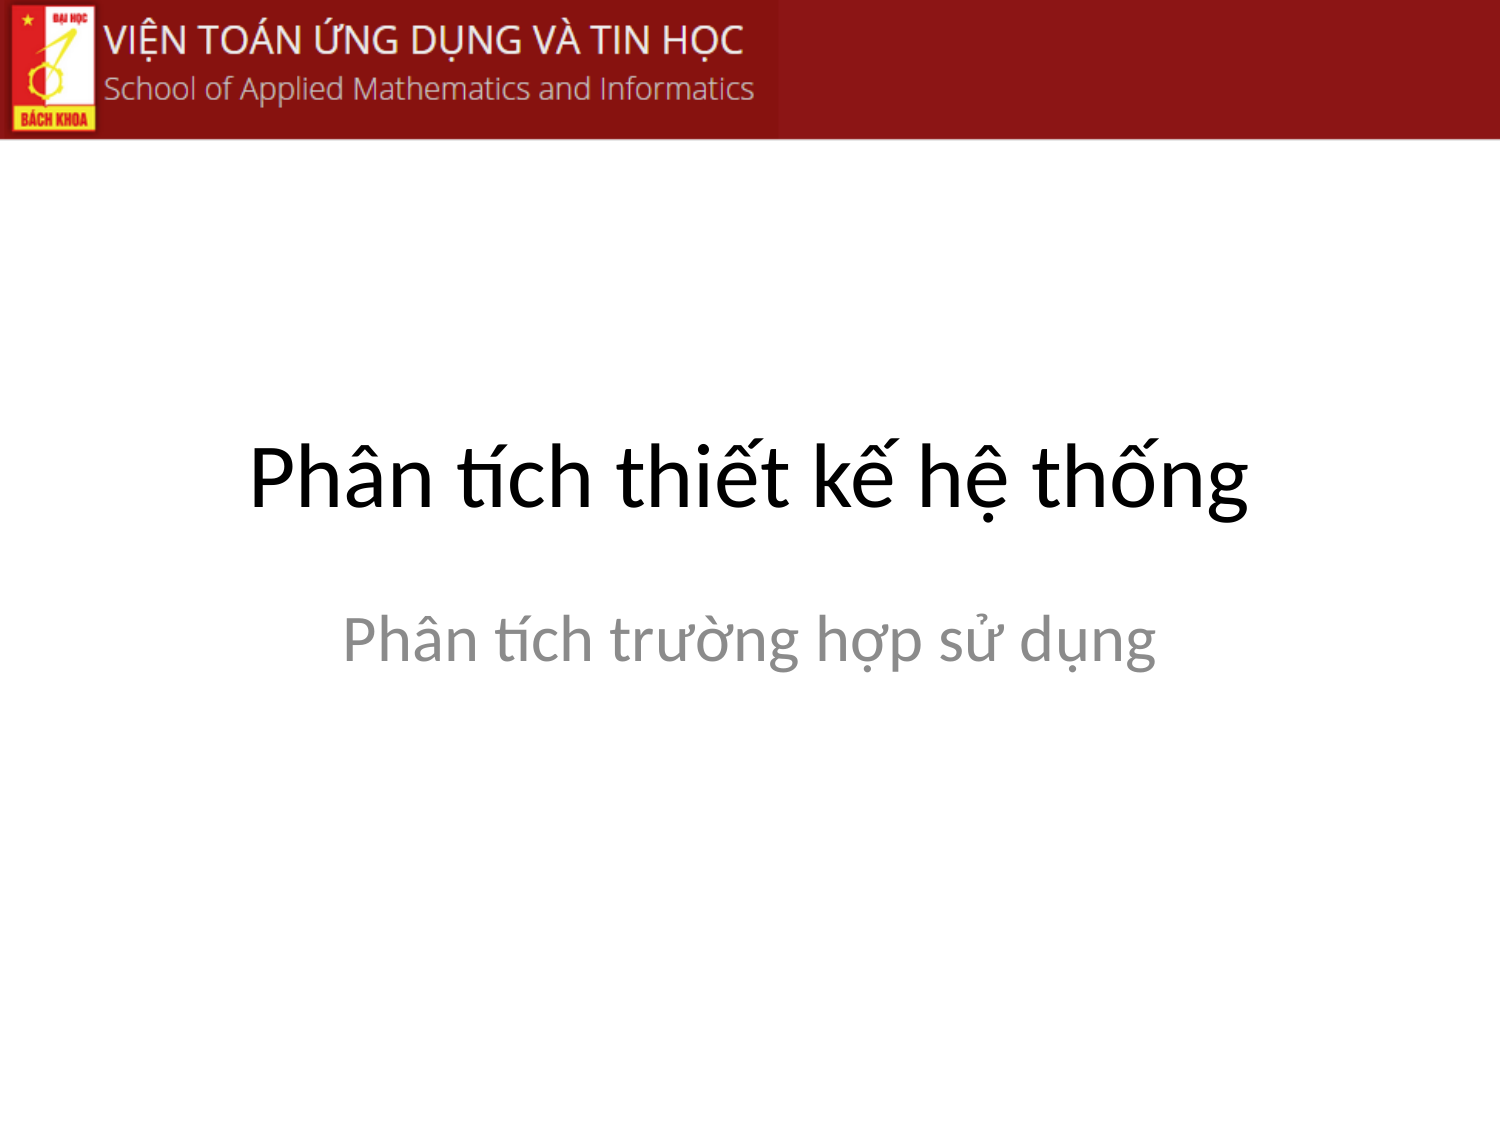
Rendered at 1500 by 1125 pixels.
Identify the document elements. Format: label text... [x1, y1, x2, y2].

subtitle Phân tích trường hợp sử dụng [225, 587, 1275, 875]
picture [0, 0, 1500, 141]
title Phân tích thiết kế hệ thống [112, 350, 1388, 592]
